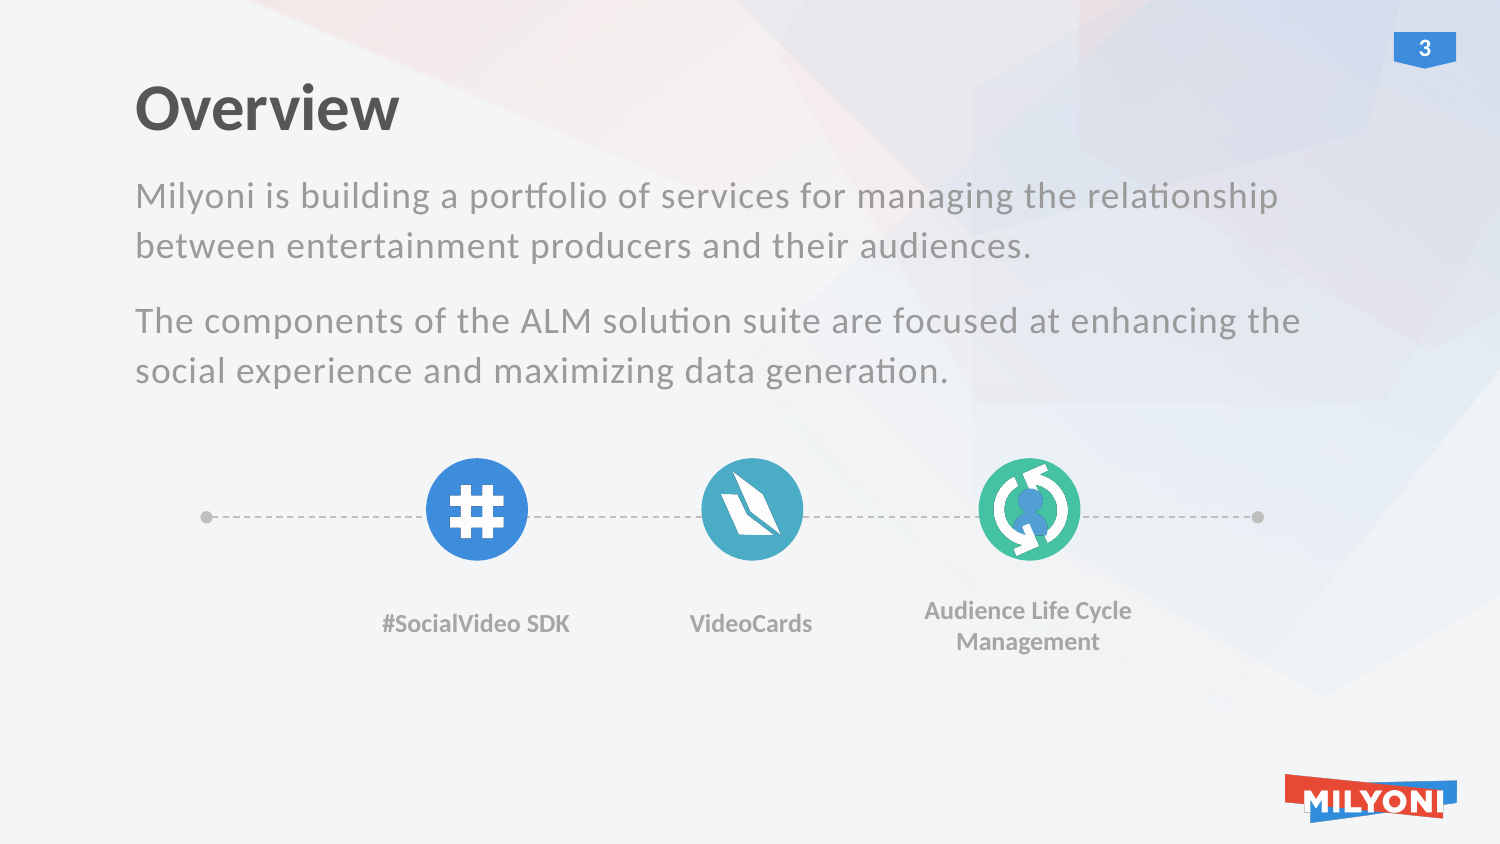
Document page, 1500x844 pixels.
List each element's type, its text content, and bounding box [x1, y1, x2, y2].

picture [0, 0, 1500, 844]
title Overview [120, 50, 1380, 158]
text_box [353, 458, 600, 637]
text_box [637, 458, 865, 637]
list Milyoni is building a portfolio of services for managing the relationship between entertainment producers and their audiences. The components of the ALM solution suite are focused at enhancing the social experience and maximizing data generation. [120, 158, 1380, 716]
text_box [911, 458, 1145, 661]
